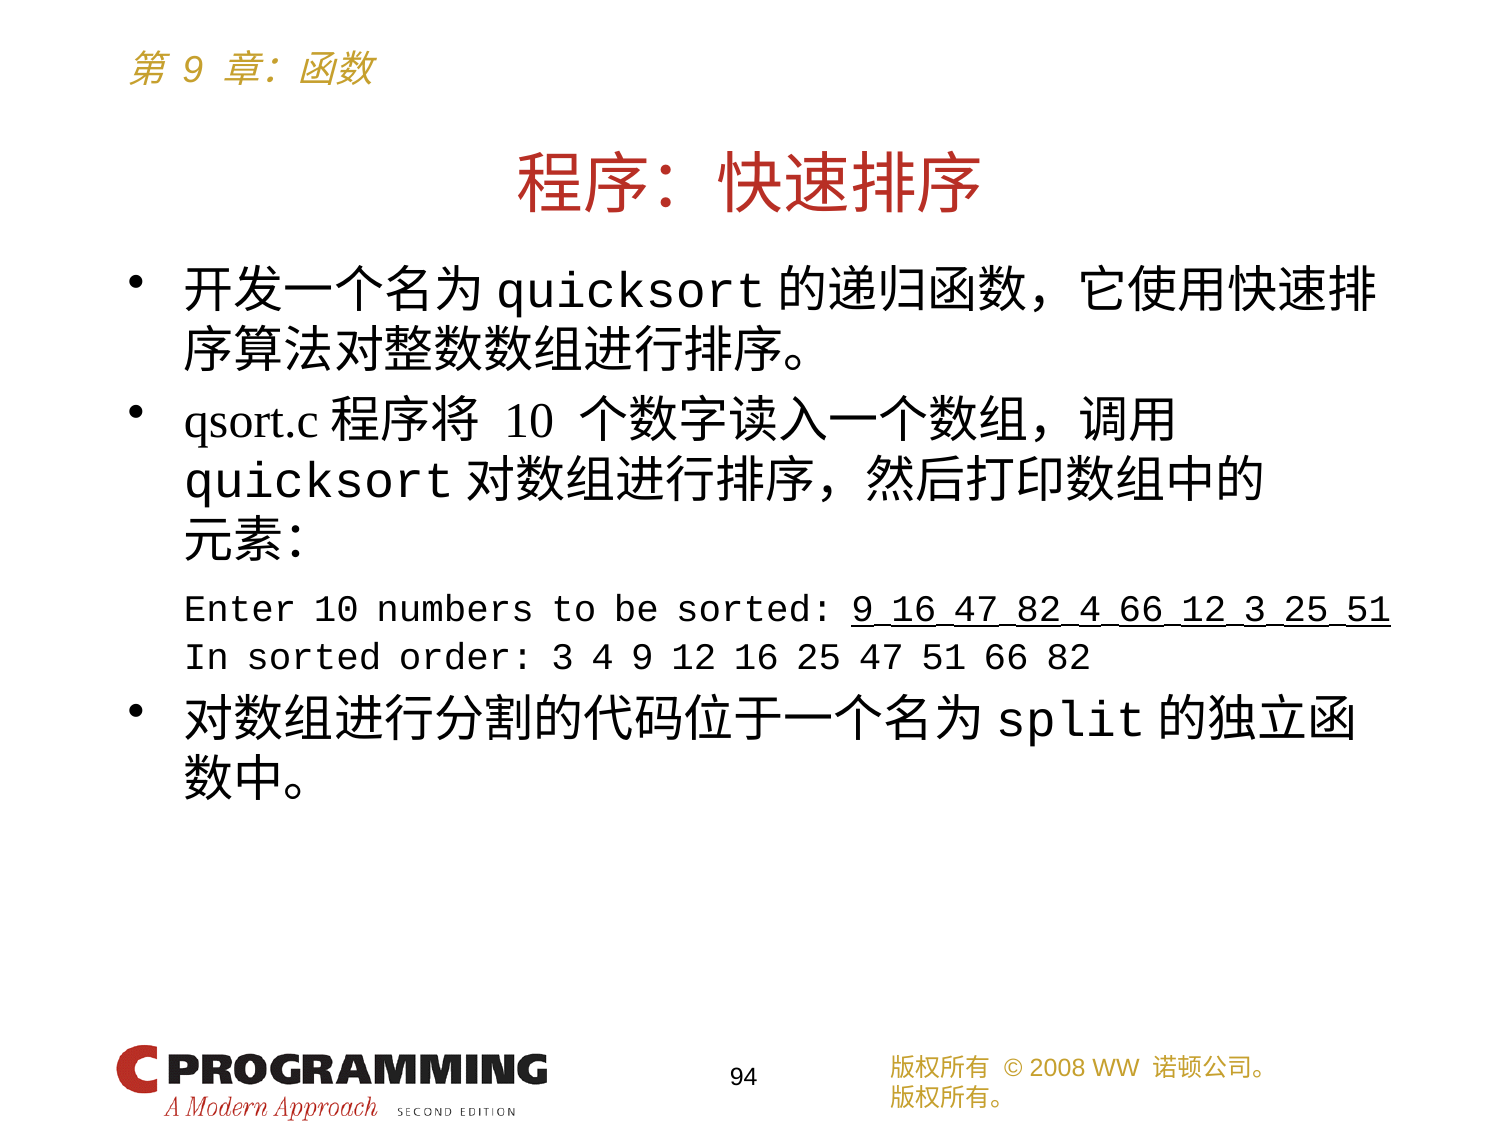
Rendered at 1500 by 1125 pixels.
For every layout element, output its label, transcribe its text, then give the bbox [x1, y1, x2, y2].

slide_number 94 [687, 1049, 801, 1101]
list 开发一个名为quicksort的递归函数，它使用快速排序算法对整数数组进行排序。 qsort.c程序将 10 个数字读入一个数组，调用quicksort对数组进行排序，然后打印数组中的 元素： Enter 10 numbers to be sorted: 9 16 47 82 4 66 12 3 25 51 In sorted order: 3 4 9 12 16 25 47 51 66 82 对数组进行分割的代码位于一个名为split的独立函数中。 [112, 249, 1413, 1038]
title 程序：快速排序 [112, 125, 1388, 238]
footer 版权所有 © 2008 WW 诺顿公司。 版权所有。 [874, 1043, 1388, 1119]
picture [112, 1041, 550, 1123]
